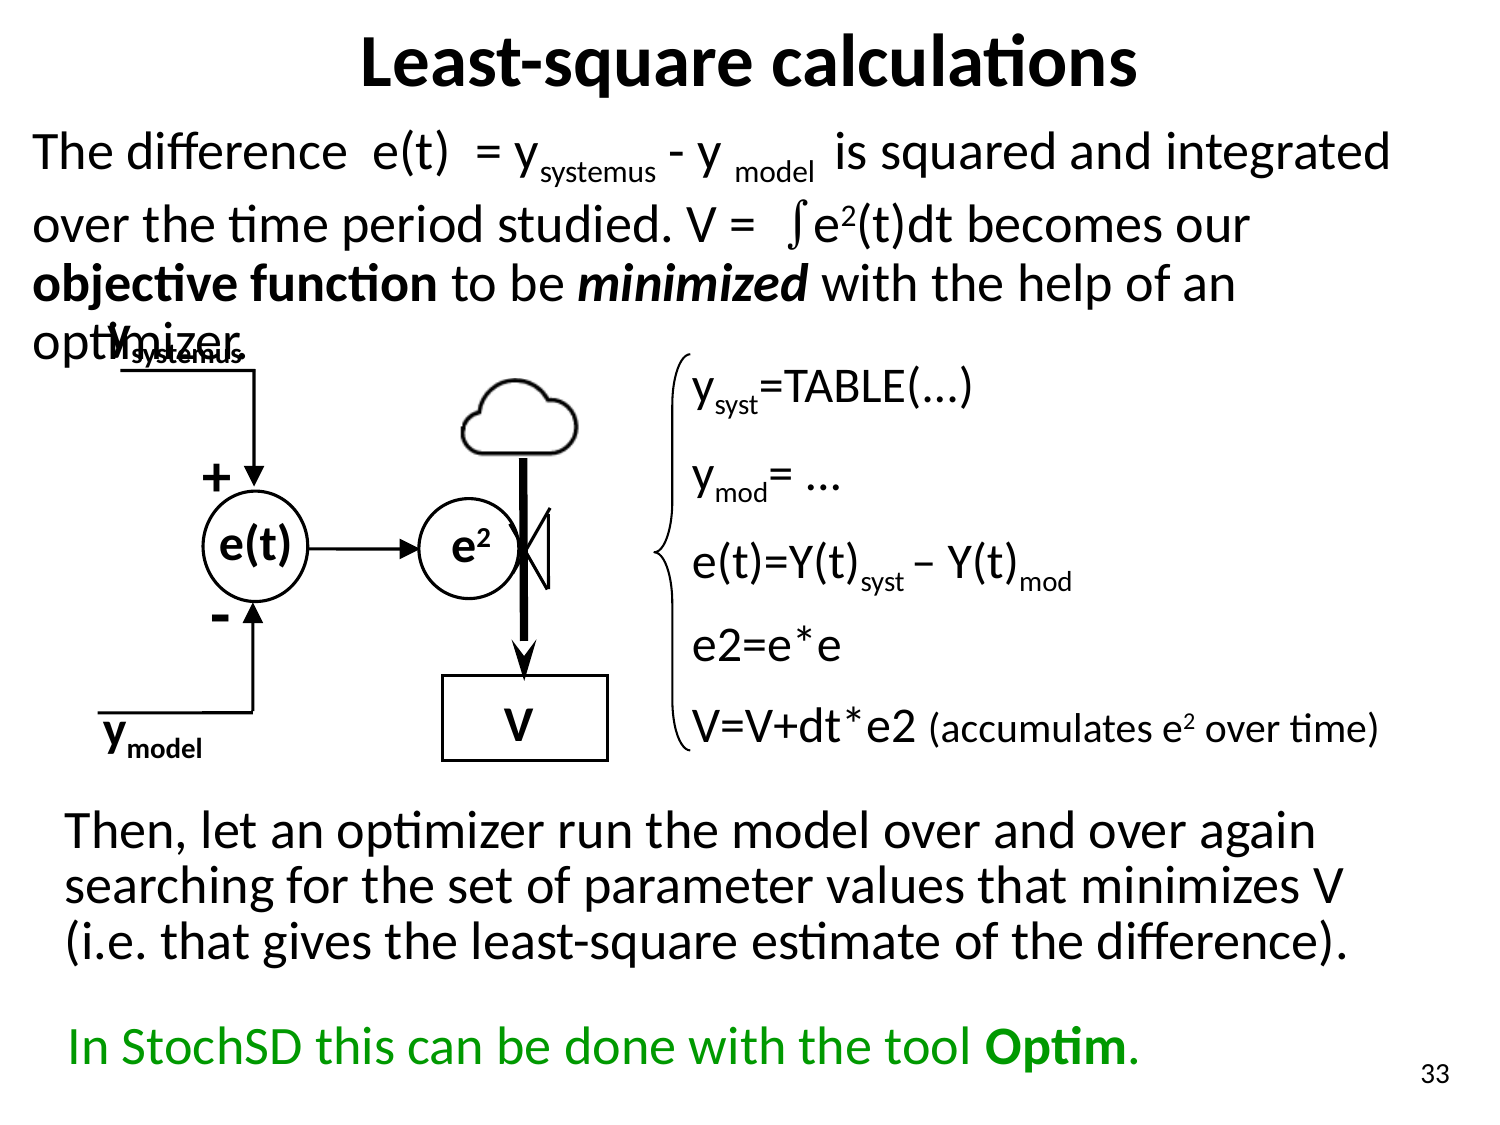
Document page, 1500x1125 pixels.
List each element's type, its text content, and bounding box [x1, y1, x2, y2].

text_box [654, 345, 1428, 751]
text_box Then, let an optimizer run the model over and over again searching for the set of parameter values that minimizes V (i.e. that gives the least-square estimate of the difference). [49, 797, 1388, 978]
slide_number 33 [1394, 1034, 1466, 1110]
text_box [87, 293, 608, 765]
title Least-square calculations [112, 12, 1388, 100]
text_box In StochSD this can be done with the tool Optim. [52, 1002, 1182, 1083]
text_box The difference e(t) = ysystemus - y model is squared and integrated over the time period studied. V = e2(t)dt becomes our objective function to be minimized with the help of an optimizer. [17, 108, 1477, 379]
